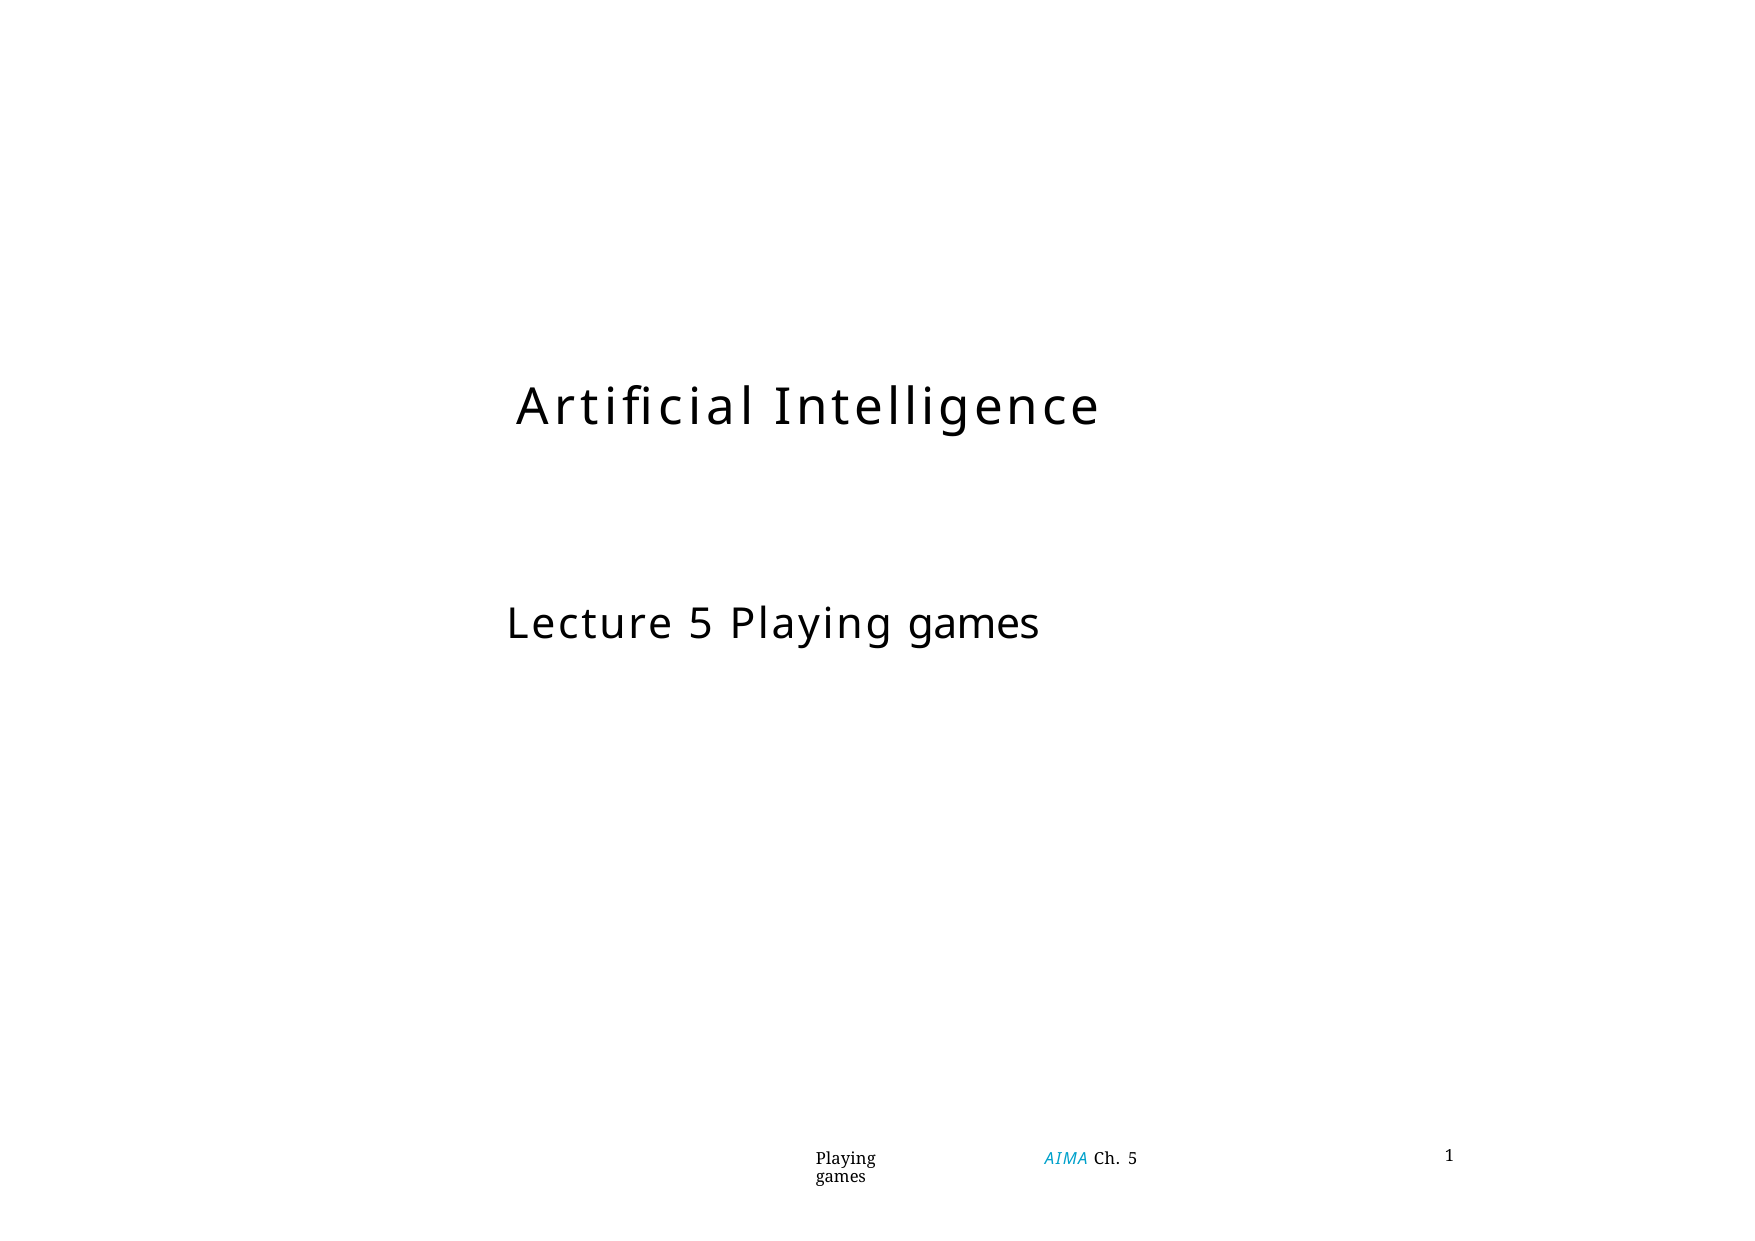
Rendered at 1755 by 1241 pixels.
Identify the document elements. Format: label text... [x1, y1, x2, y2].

text_box Playing games [813, 1149, 930, 1186]
slide_number 1 [1438, 1149, 1471, 1241]
text_box Lecture 5 Playing games [504, 593, 1355, 647]
title Artificial Intelligence [514, 370, 1136, 581]
footer AIMA Ch. 5 [1043, 1149, 1147, 1241]
